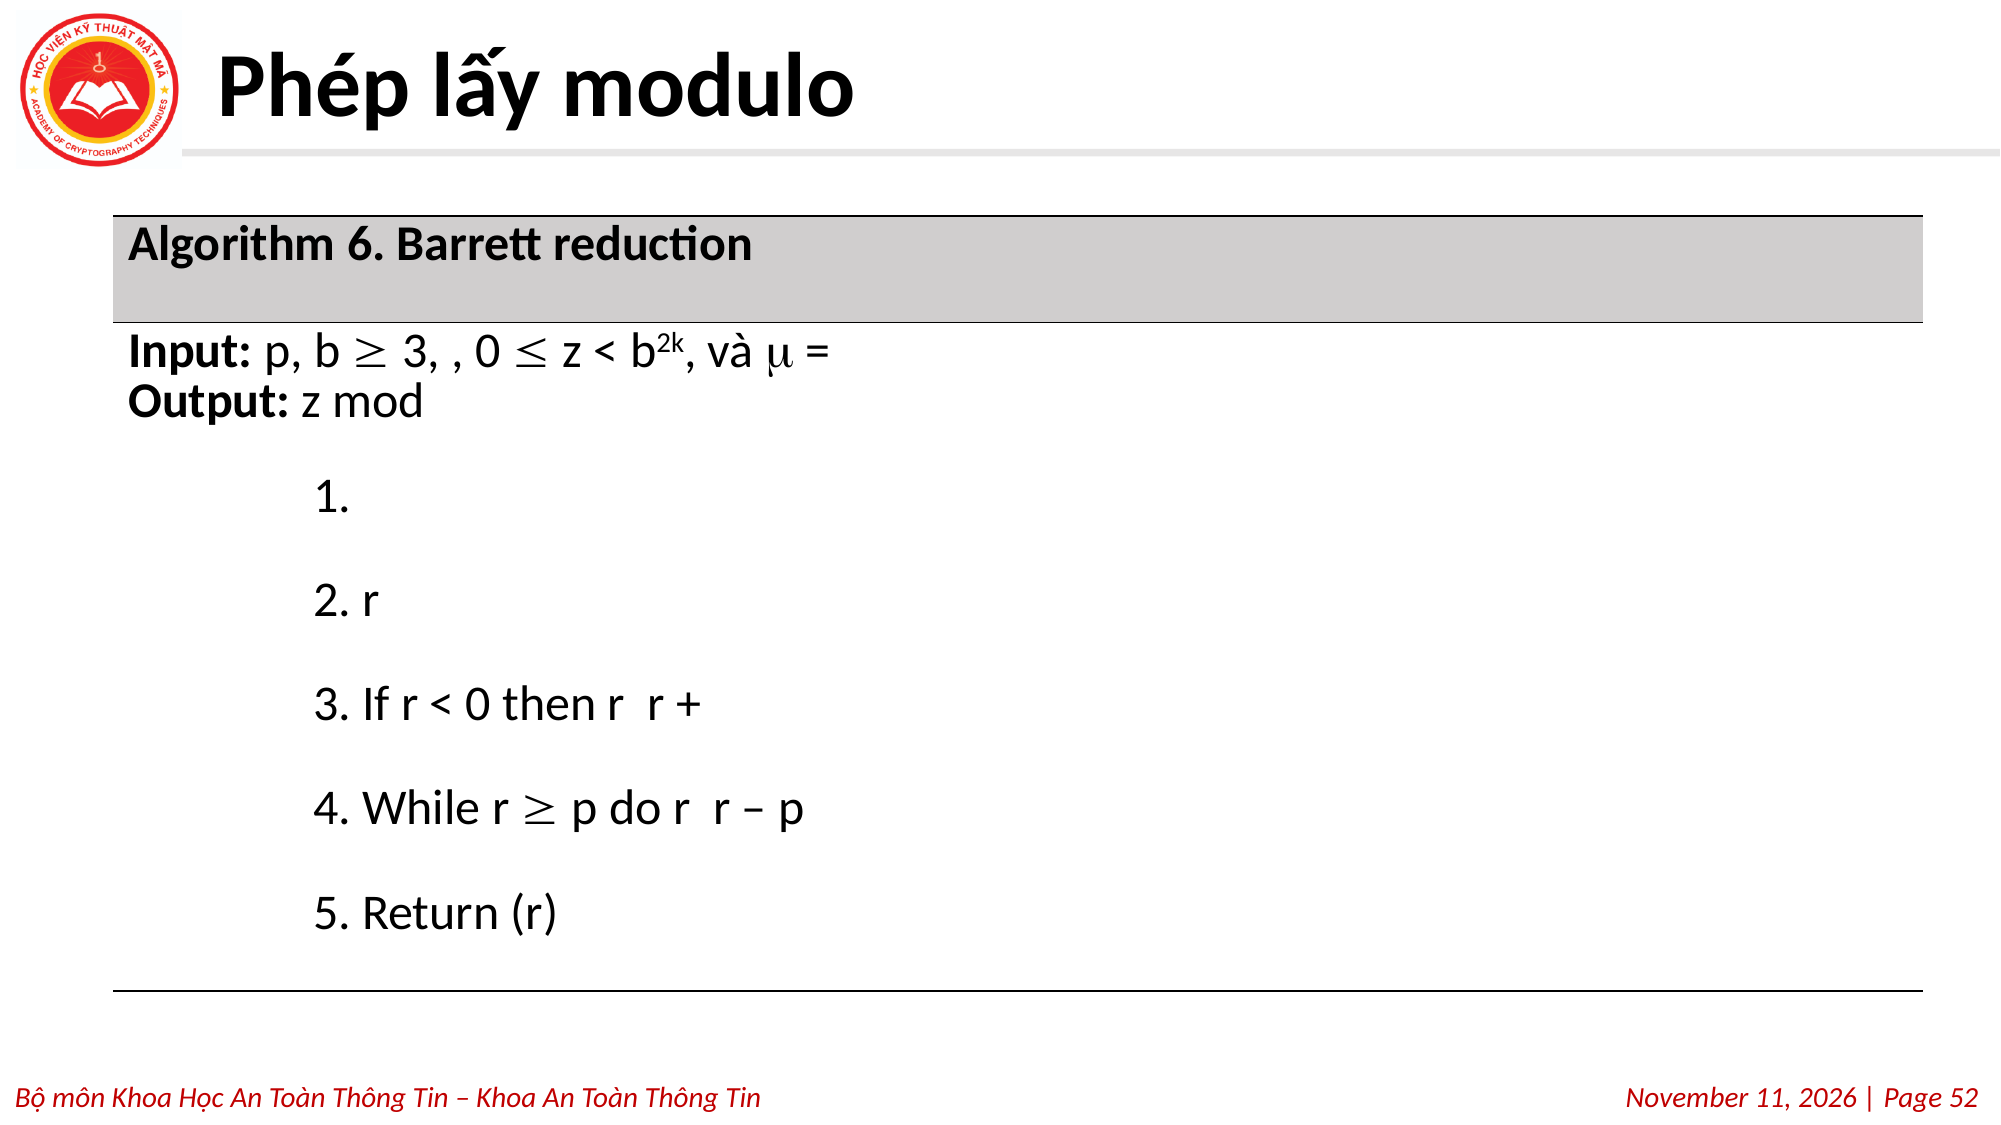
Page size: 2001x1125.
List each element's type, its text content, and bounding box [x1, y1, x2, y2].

picture [16, 10, 182, 169]
title Phép lấy modulo [181, 28, 1989, 146]
